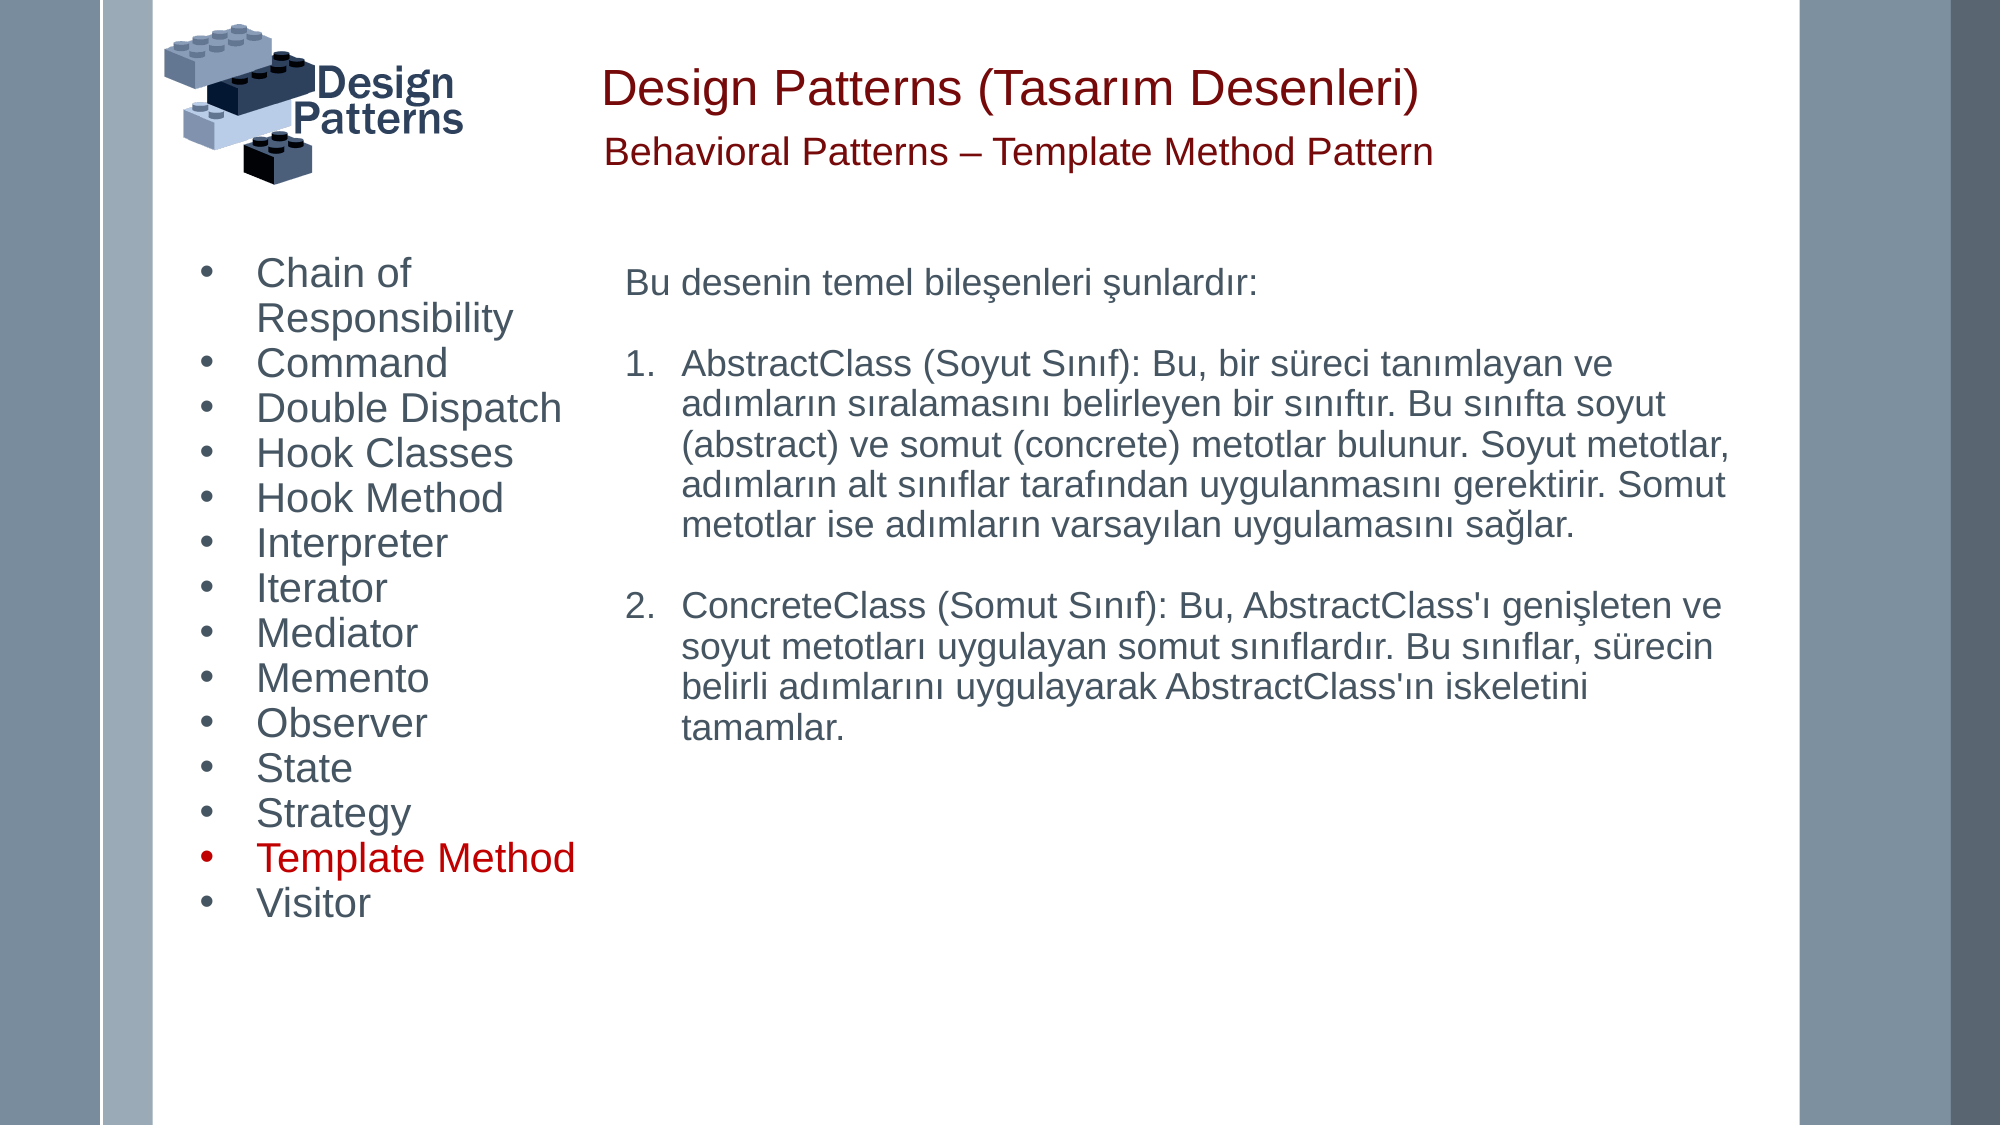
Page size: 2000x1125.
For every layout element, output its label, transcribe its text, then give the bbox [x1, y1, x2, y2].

text_box Design Patterns (Tasarım Desenleri) [586, 54, 1555, 125]
text_box Chain of Responsibility Command Double Dispatch Hook Classes Hook Method Interpreter Iterator Mediator Memento Observer State Strategy Template Method Visitor [184, 243, 610, 1068]
text_box Behavioral Patterns – Template Method Pattern [588, 124, 1473, 187]
text_box Bu desenin temel bileşenleri şunlardır: AbstractClass (Soyut Sınıf): Bu, bir süreci tanımlayan ve adımların sıralamasını belirleyen bir sınıftır. Bu sınıfta soyut (abstract) ve somut (concrete) metotlar bulunur. Soyut metotlar, adımların alt sınıflar tarafından uygulanmasını gerektirir. Somut metotlar ise adımların varsayılan uygulamasını sağlar. ConcreteClass (Somut Sınıf): Bu, AbstractClass'ı genişleten ve soyut metotları uygulayan somut sınıflardır. Bu sınıflar, sürecin belirli adımlarını uygulayarak AbstractClass'ın iskeletini tamamlar. [609, 255, 1768, 1080]
picture [161, 24, 465, 185]
